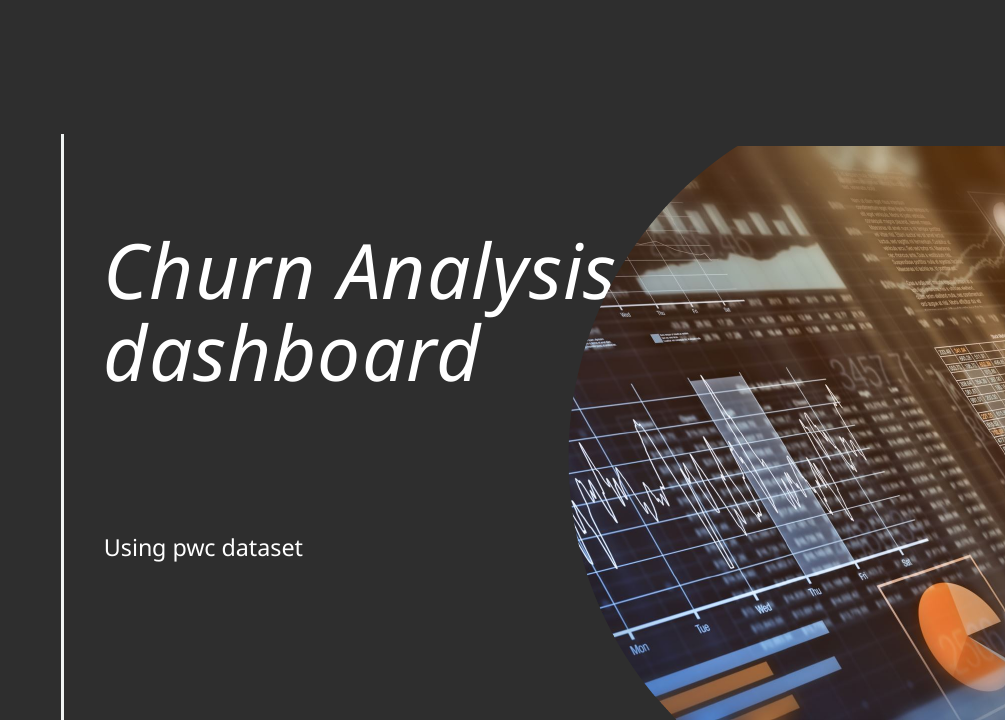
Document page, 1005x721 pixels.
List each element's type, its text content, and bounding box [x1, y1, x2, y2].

title Churn Analysis dashboard [88, 120, 643, 512]
picture [568, 146, 1005, 720]
subtitle Using pwc dataset [88, 526, 568, 601]
